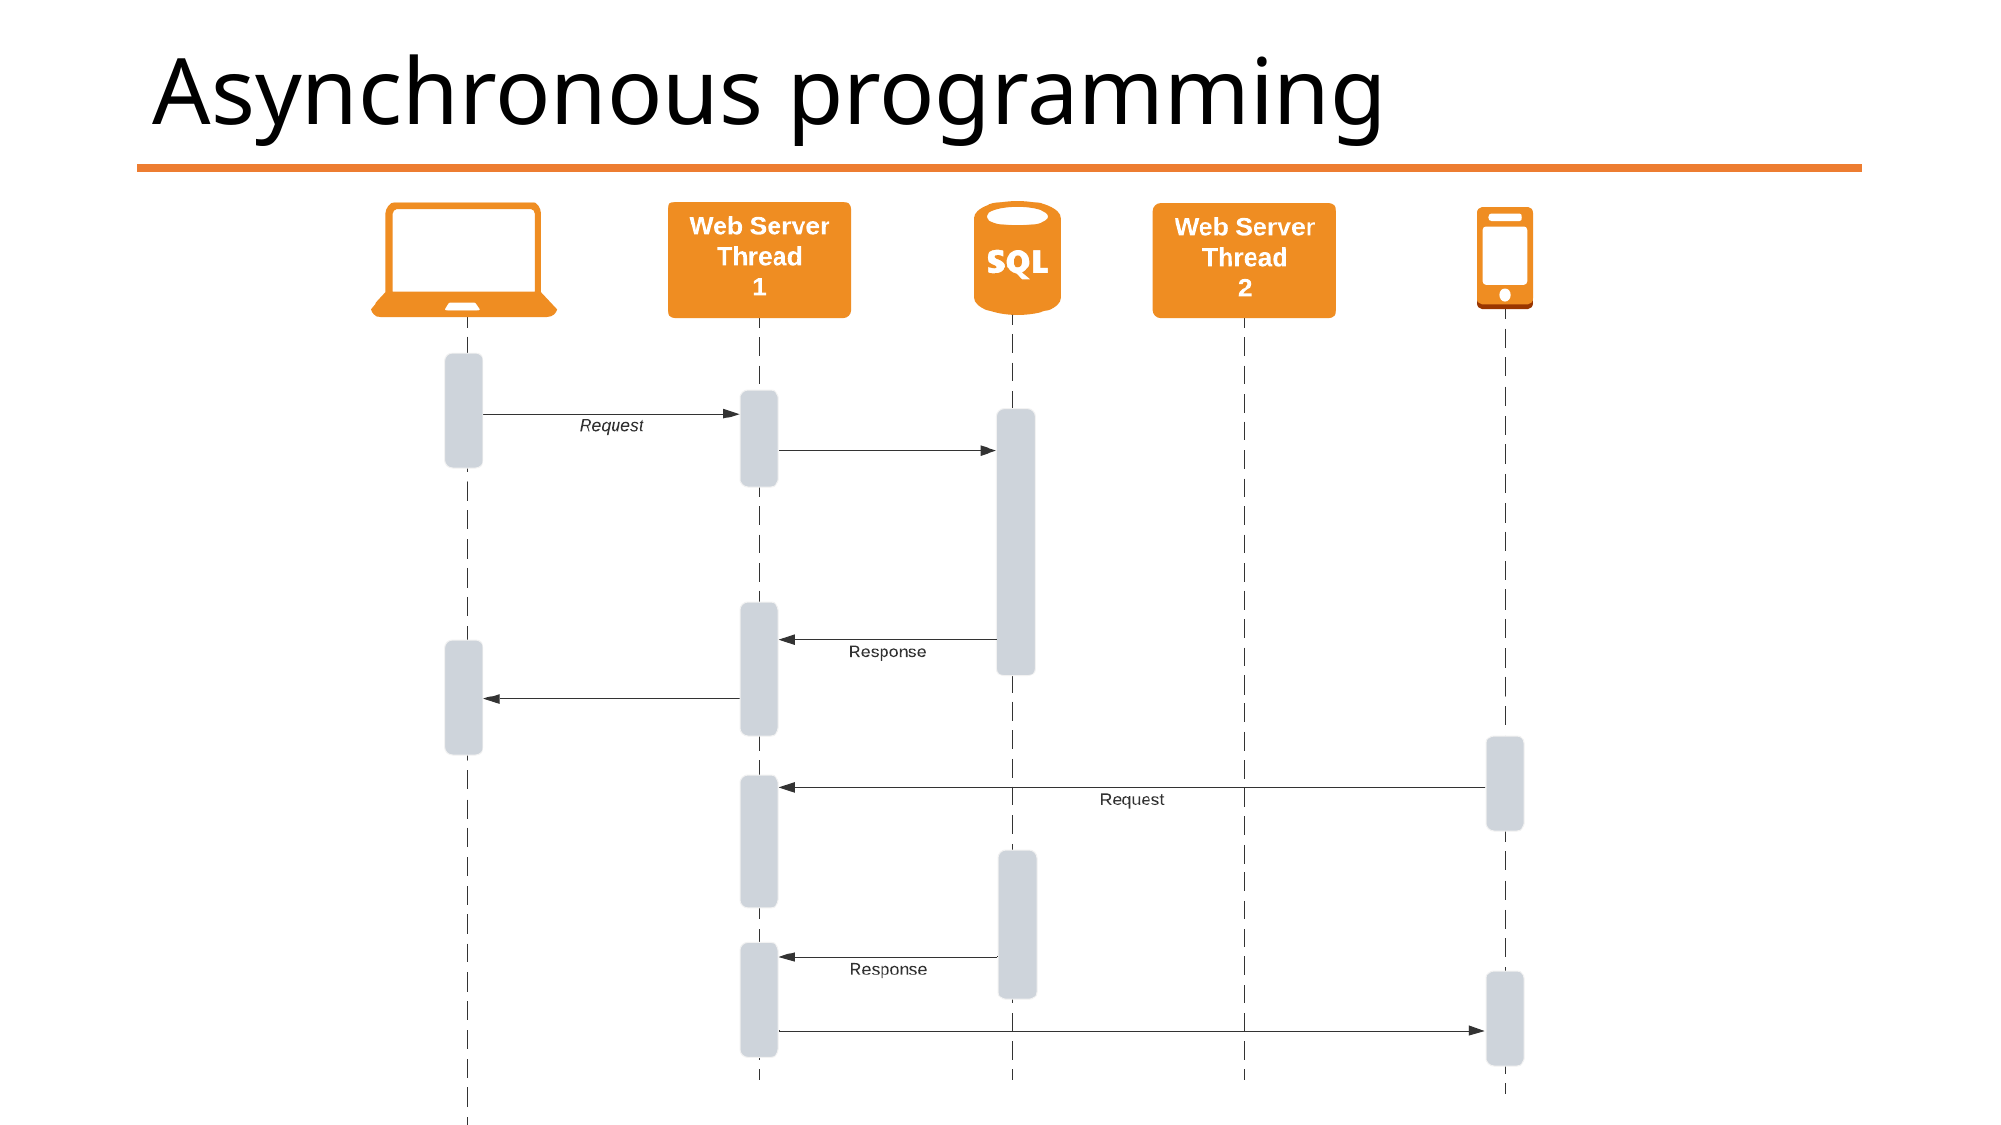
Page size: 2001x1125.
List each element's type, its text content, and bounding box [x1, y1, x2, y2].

title Asynchronous programming [137, 21, 1863, 168]
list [349, 160, 1575, 168]
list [349, 169, 1575, 1125]
